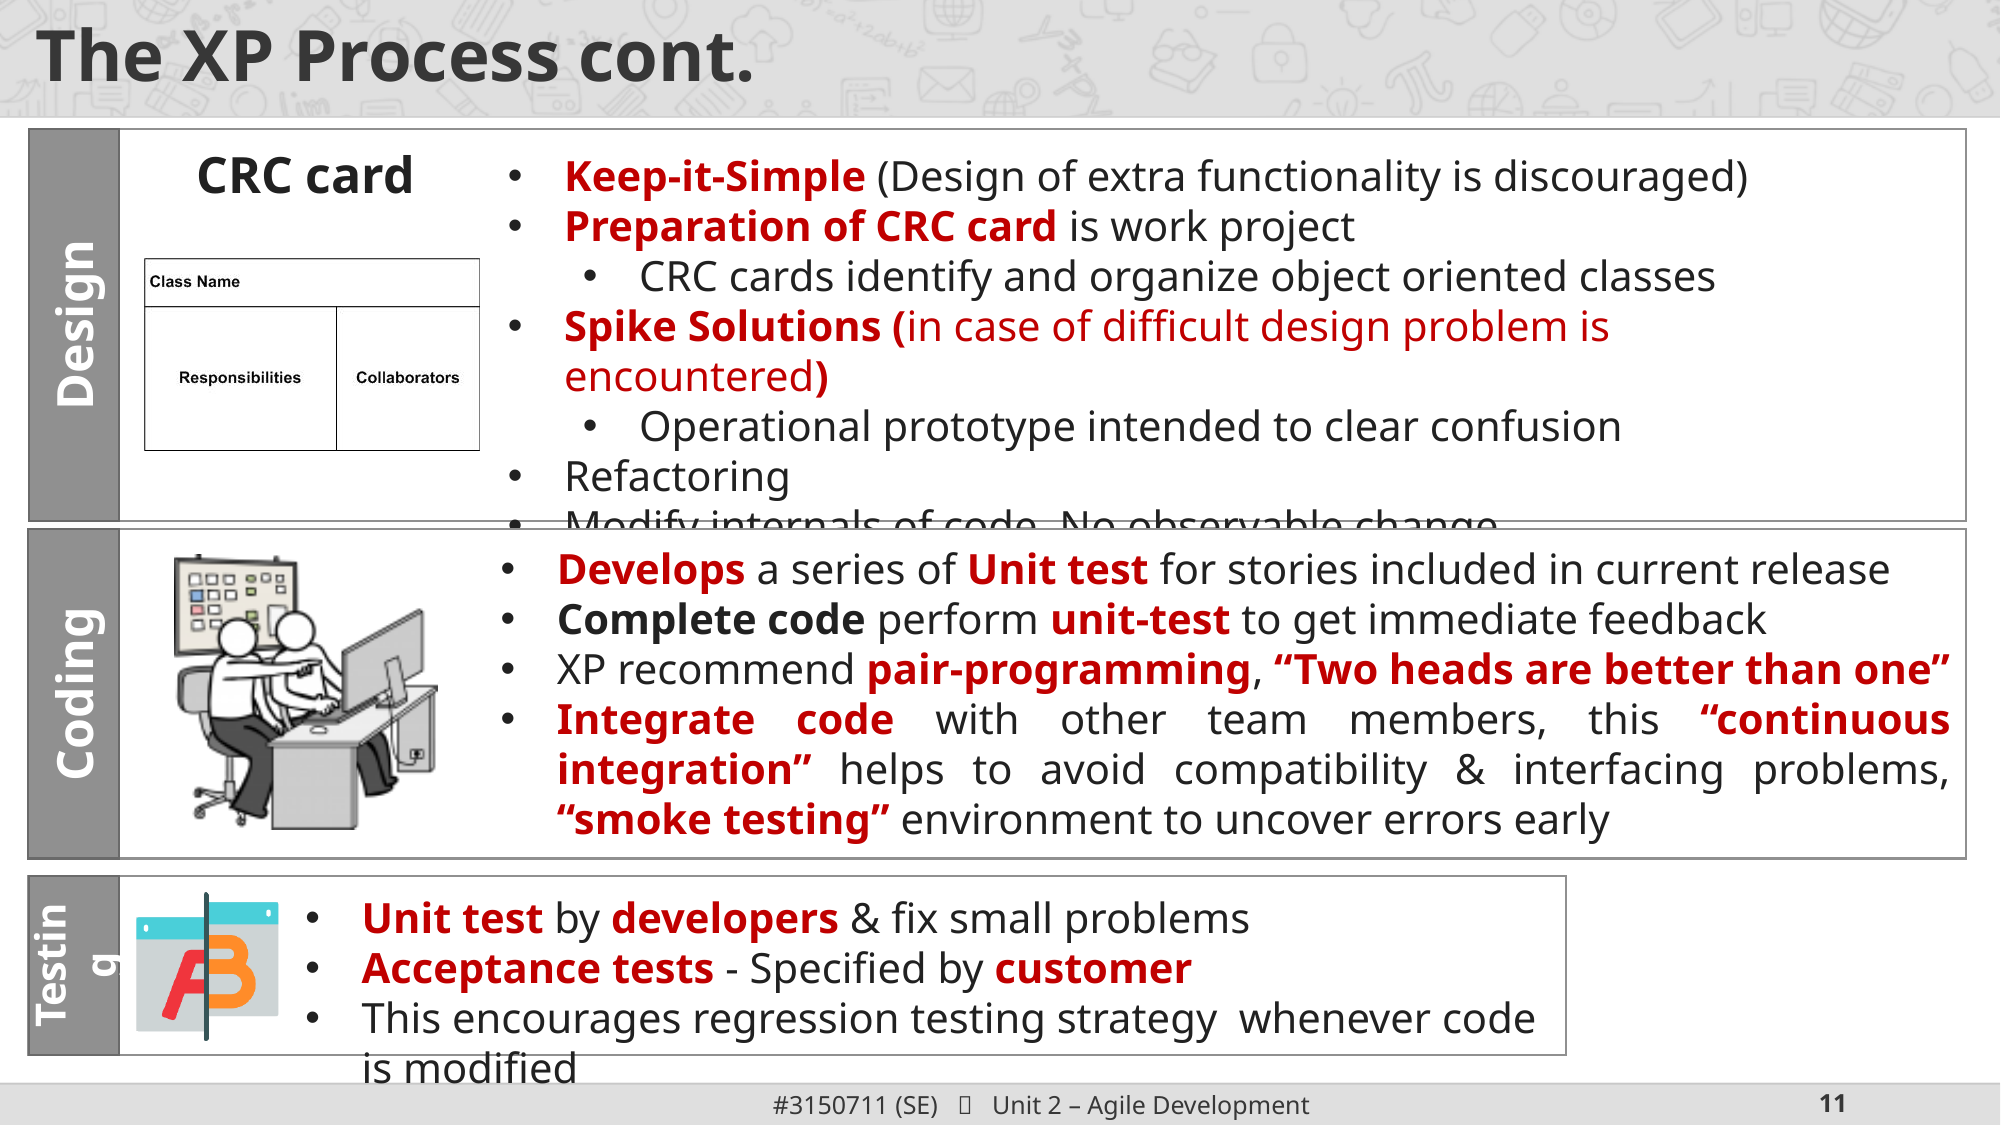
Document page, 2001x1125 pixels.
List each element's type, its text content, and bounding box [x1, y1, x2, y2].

text_box Develops a series of Unit test for stories included in current release Complete code perform unit-test to get immediate feedback XP recommend pair-programming, “Two heads are better than one” Integrate code with other team members, this “continuous integration” helps to avoid compatibility & interfacing problems, “smoke testing” environment to uncover errors early [485, 535, 1966, 851]
text_box CRC card [174, 135, 438, 211]
text_box Coding [27, 528, 120, 860]
text_box [120, 128, 1967, 522]
text_box [120, 528, 1967, 860]
text_box Design [28, 128, 120, 522]
text_box Testing [28, 875, 120, 1056]
title The XP Process cont. [0, 0, 2000, 117]
picture [132, 892, 282, 1041]
text_box [120, 875, 1567, 1056]
picture [144, 258, 480, 451]
text_box Keep-it-Simple (Design of extra functionality is discouraged) Preparation of CRC card is work project CRC cards identify and organize object oriented classes Spike Solutions (in case of difficult design problem is encountered) Operational prototype intended to clear confusion Refactoring Modify internals of code, No observable change [493, 142, 1871, 528]
picture [174, 554, 438, 830]
text_box Unit test by developers & fix small problems Acceptance tests - Specified by customer This encourages regression testing strategy whenever code is modified [290, 884, 1566, 1100]
